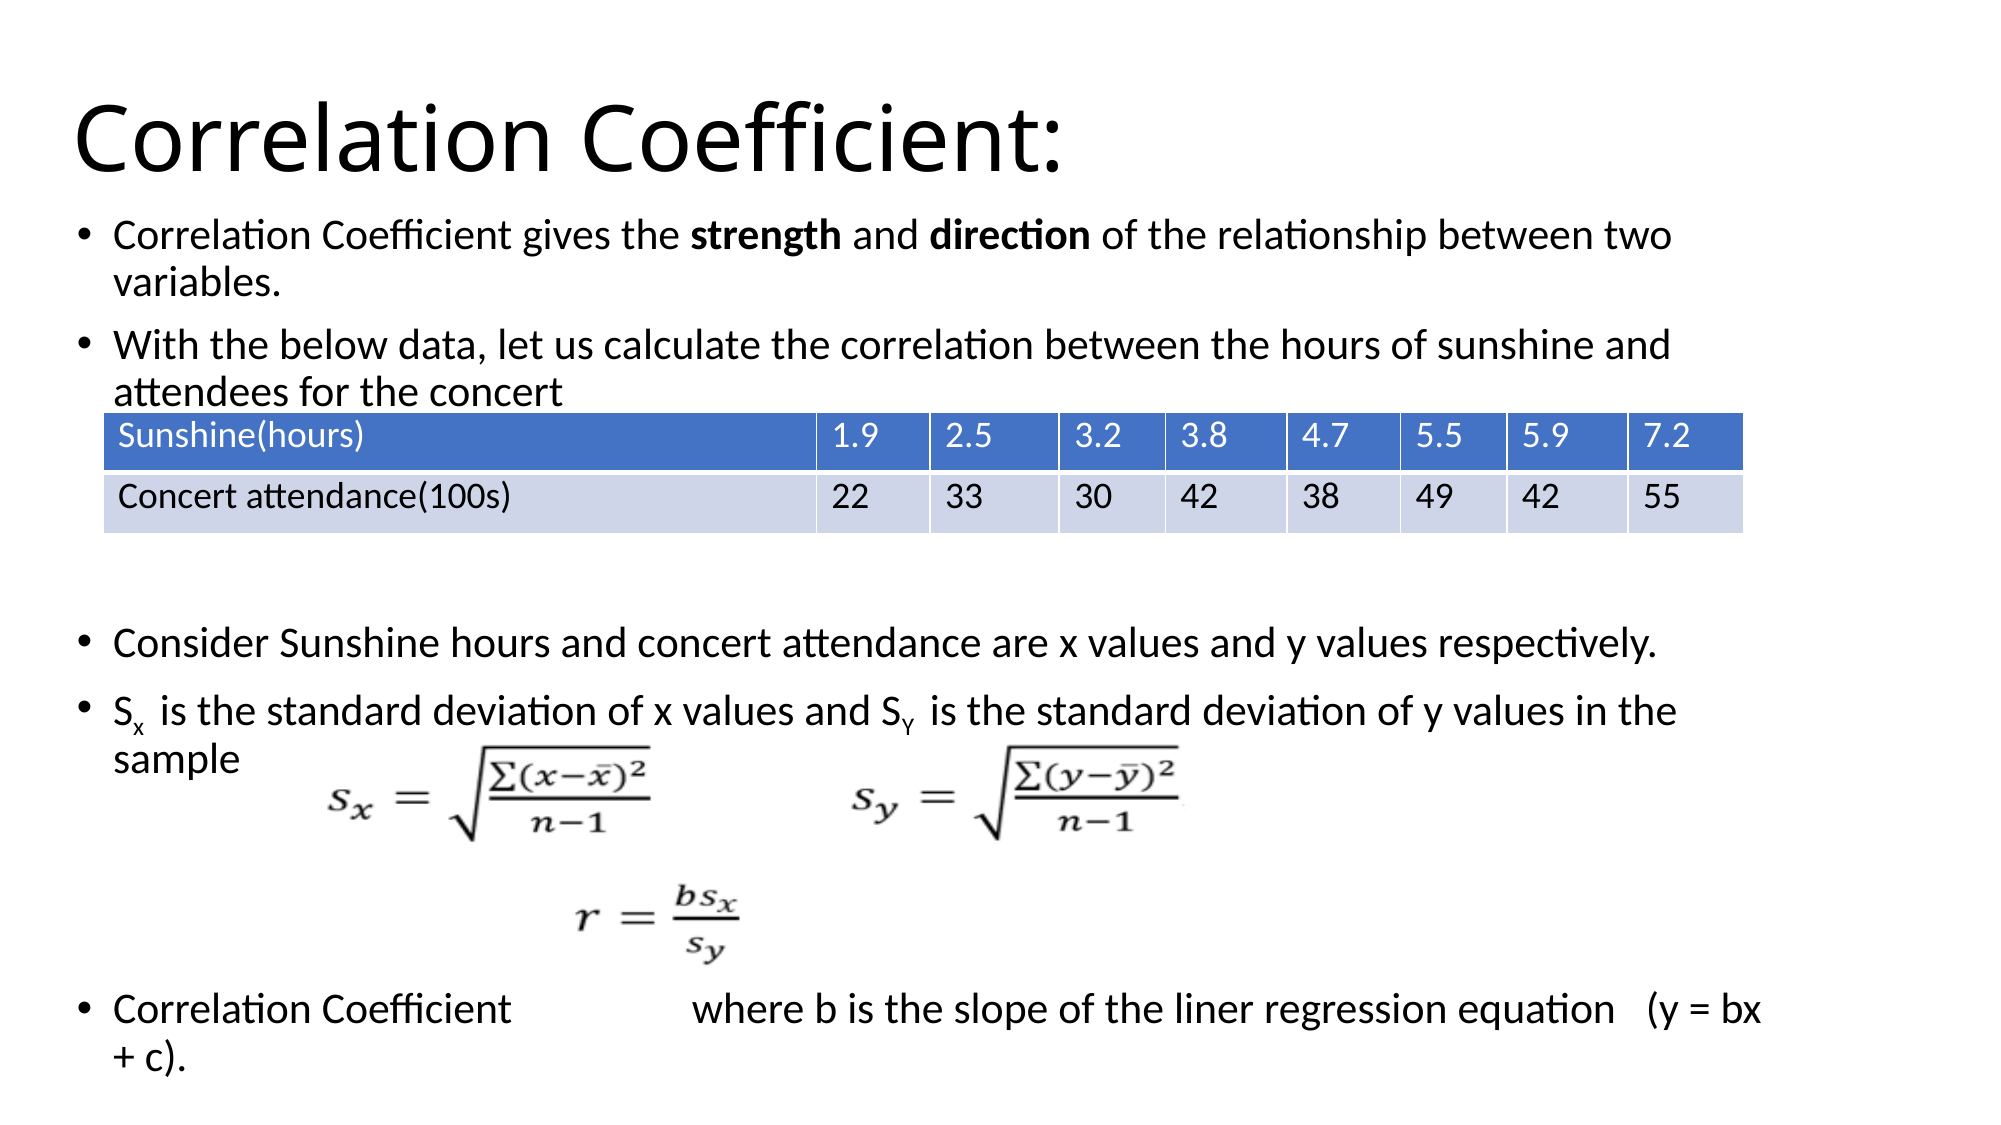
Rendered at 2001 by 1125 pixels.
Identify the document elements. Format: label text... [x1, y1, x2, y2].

picture [844, 742, 1205, 847]
table_header 5.9 [1508, 413, 1627, 470]
table_cell 33 [931, 475, 1058, 533]
table_header Sunshine(hours) [104, 413, 816, 470]
text_box Correlation Coefficient: [57, 66, 1442, 218]
table_cell 42 [1508, 475, 1627, 533]
table_cell 49 [1401, 475, 1506, 533]
picture [320, 728, 659, 861]
table_header 1.9 [817, 413, 929, 470]
table_header 2.5 [931, 413, 1058, 470]
table_header 5.5 [1401, 413, 1506, 470]
table_cell 38 [1288, 475, 1400, 533]
table_cell 30 [1060, 475, 1165, 533]
table_header 3.2 [1060, 413, 1165, 470]
table_header 7.2 [1629, 413, 1743, 470]
table_header 4.7 [1288, 413, 1400, 470]
table_cell Concert attendance(100s) [104, 475, 816, 533]
picture [566, 876, 750, 971]
list Correlation Coefficient gives the strength and direction of the relationship between two variables. With the below data, let us calculate the correlation between the hours of sunshine and attendees for the concert Consider Sunshine hours and concert attendance are x values and y values respectively. Sx is the standard deviation of x values and SY is the standard deviation of y values in the sample Correlation Coefficient where b is the slope of the liner regression equation (y = bx + c). [61, 204, 1786, 1089]
table_cell 42 [1166, 475, 1286, 533]
table_header 3.8 [1166, 413, 1286, 470]
table_cell 22 [817, 475, 929, 533]
table_cell 55 [1629, 475, 1743, 533]
